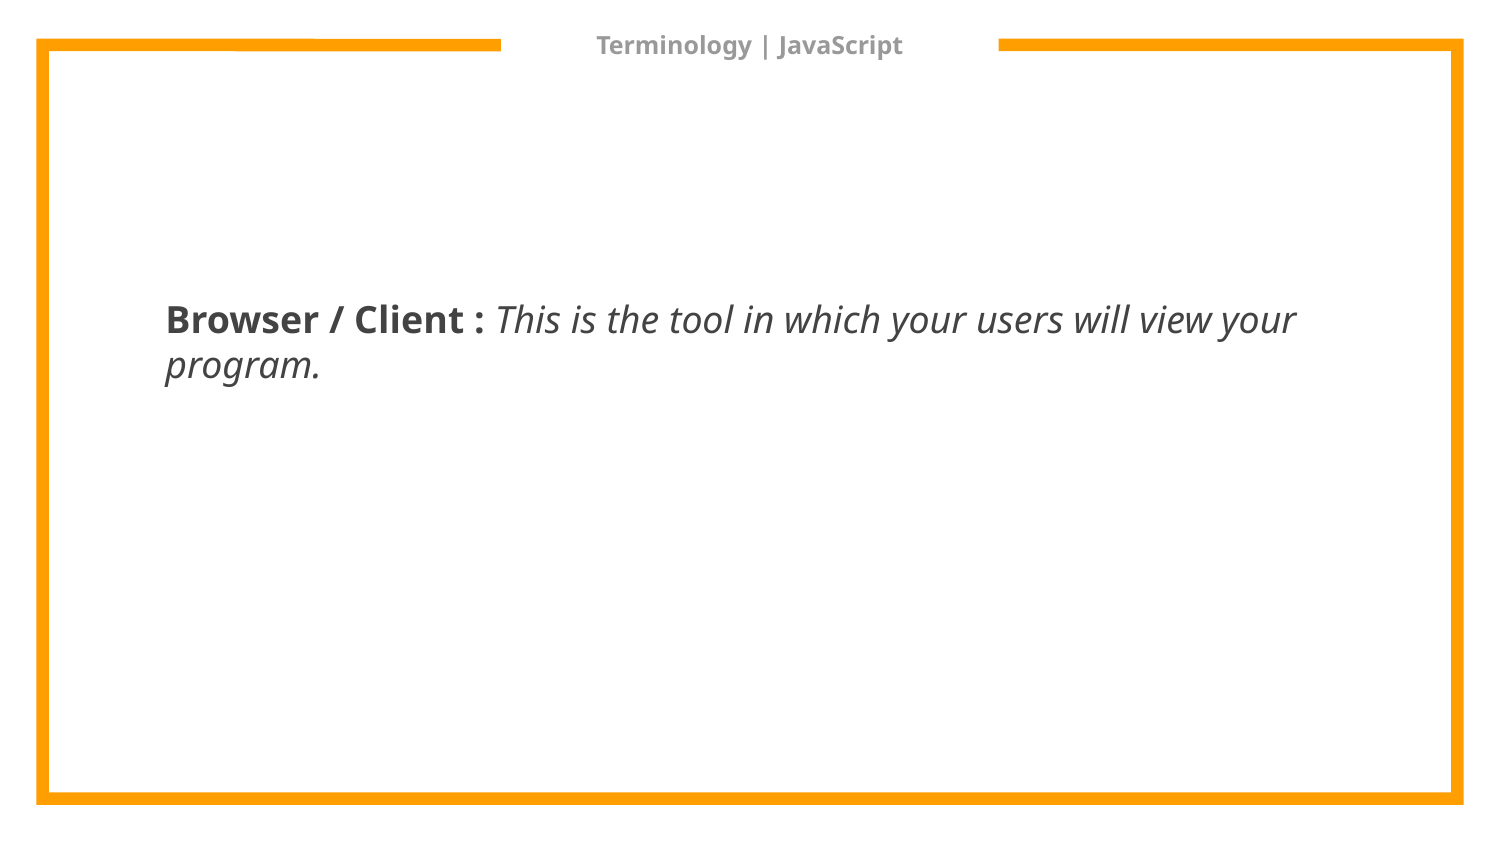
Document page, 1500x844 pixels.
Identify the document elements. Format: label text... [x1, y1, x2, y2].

list Browser / Client : This is the tool in which your users will view your program. [150, 280, 1350, 454]
title Terminology | JavaScript [501, 15, 999, 92]
